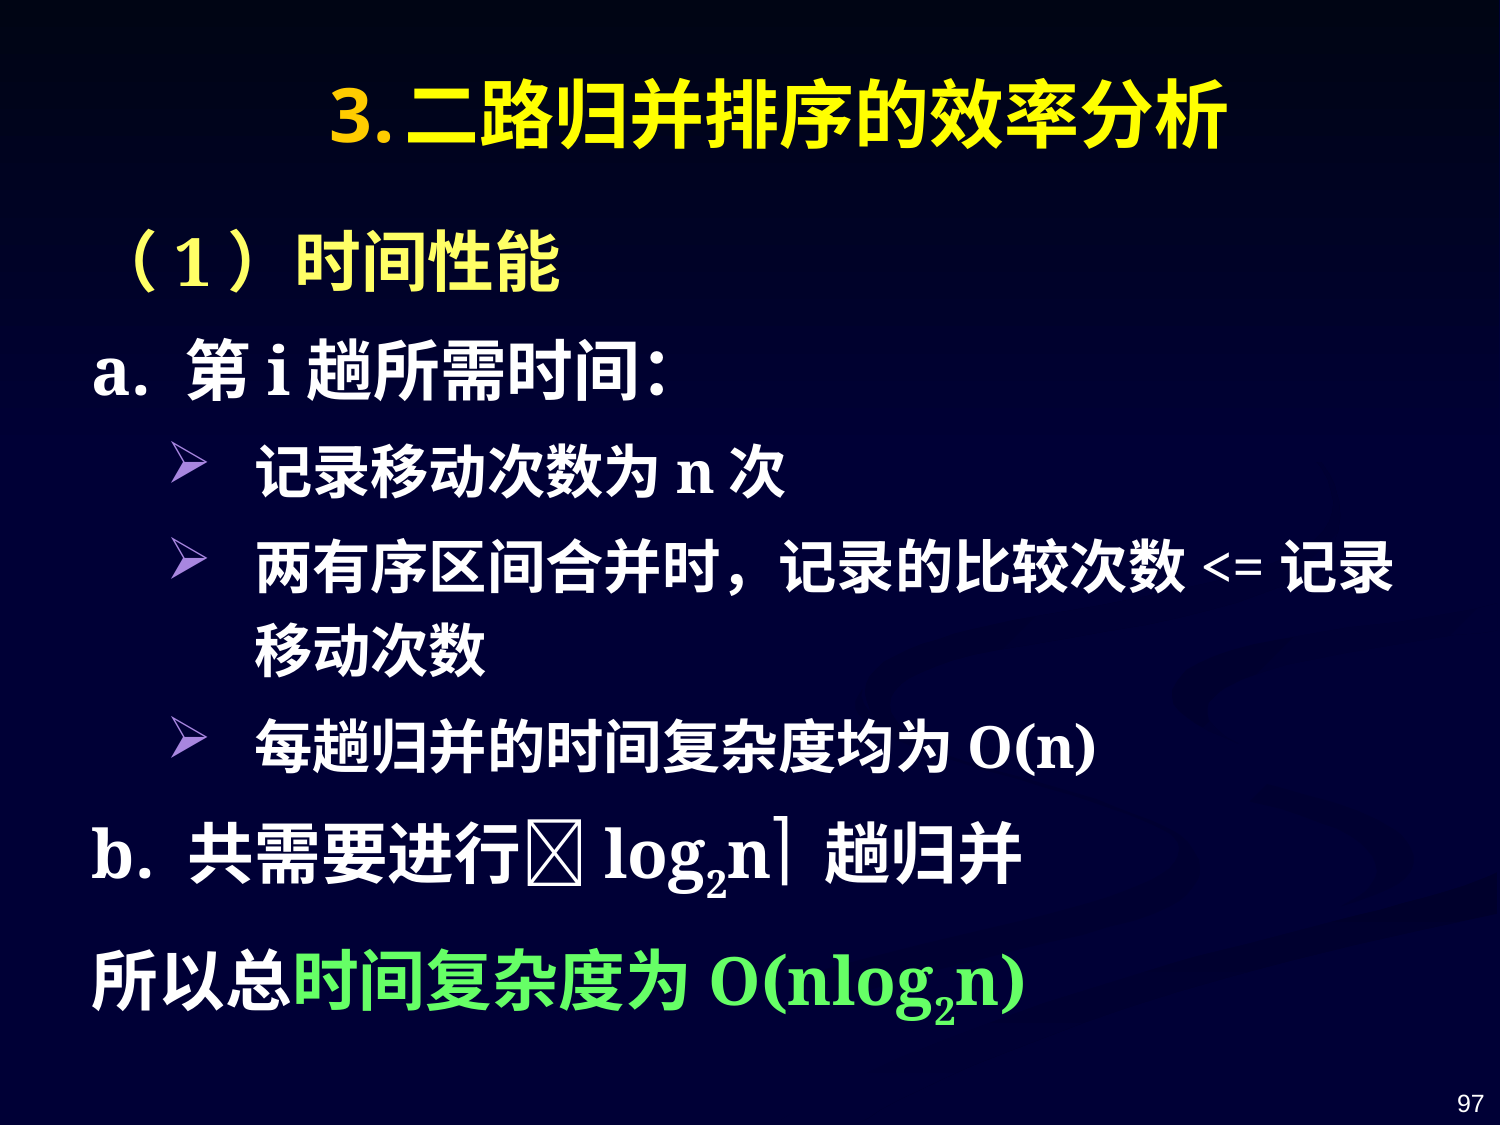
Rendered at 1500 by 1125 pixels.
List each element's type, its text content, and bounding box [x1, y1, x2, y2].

list （1）时间性能 a. 第i趟所需时间： 记录移动次数为n次 两有序区间合并时，记录的比较次数<=记录移动次数 每趟归并的时间复杂度均为O(n) b. 共需要进行log2n 趟归并 所以总时间复杂度为O(nlog2n) [76, 196, 1436, 1062]
text_box 二路归并排序的效率分析 [314, 42, 1245, 166]
slide_number 97 [1149, 1046, 1500, 1125]
